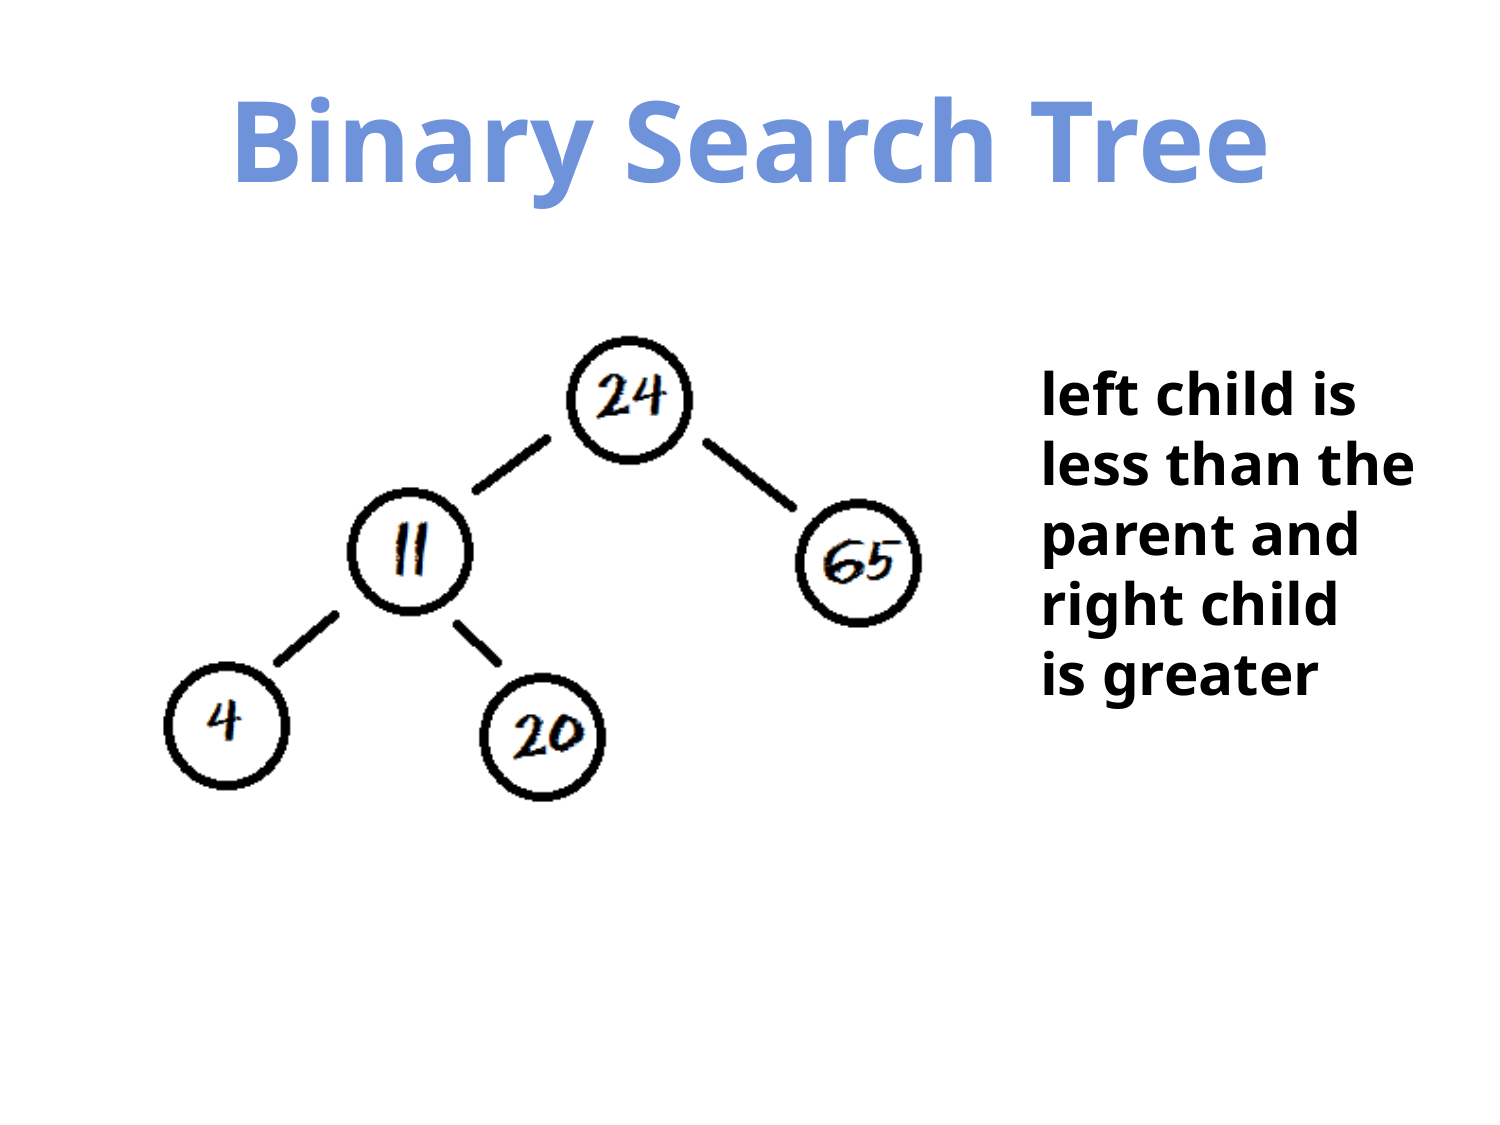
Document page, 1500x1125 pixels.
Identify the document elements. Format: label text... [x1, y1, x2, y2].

text_box Binary Search Tree [0, 62, 1500, 213]
text_box left child is less than the parent and right child is greater [1025, 350, 1431, 715]
picture [162, 274, 1013, 891]
